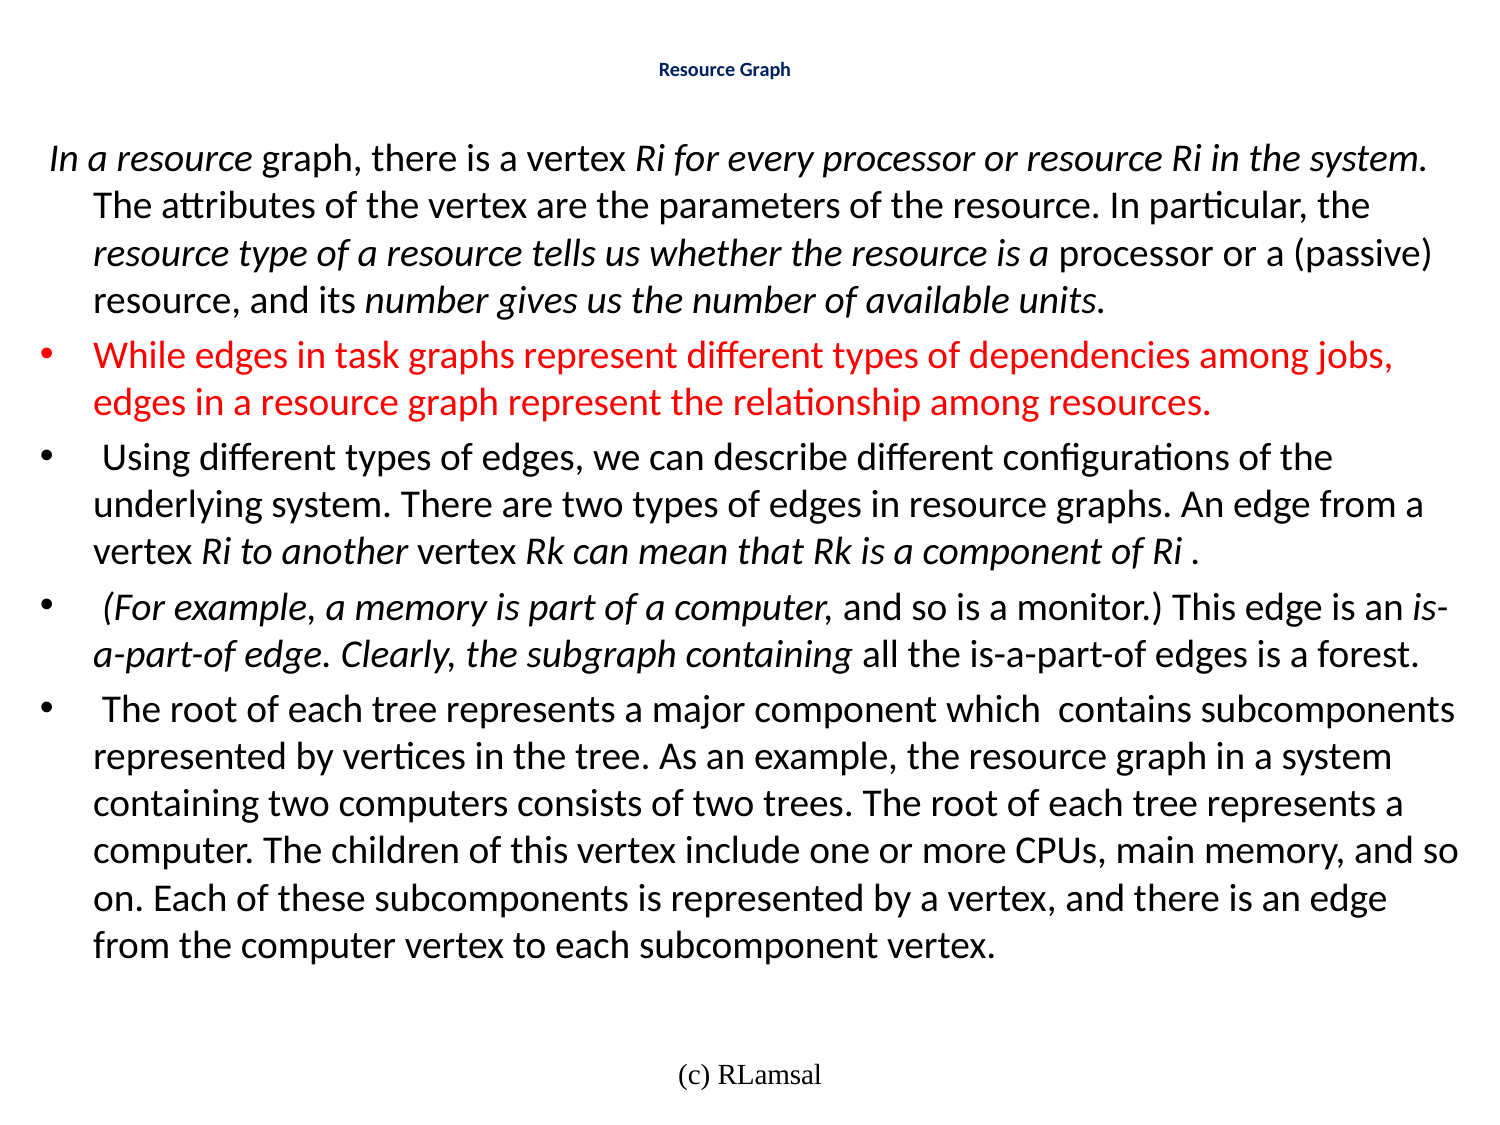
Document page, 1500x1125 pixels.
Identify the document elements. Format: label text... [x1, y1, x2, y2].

title Resource Graph [50, 24, 1400, 113]
footer (c) RLamsal [512, 1042, 988, 1103]
list In a resource graph, there is a vertex Ri for every processor or resource Ri in the system. The attributes of the vertex are the parameters of the resource. In particular, the resource type of a resource tells us whether the resource is a processor or a (passive) resource, and its number gives us the number of available units. While edges in task graphs represent different types of dependencies among jobs, edges in a resource graph represent the relationship among resources. Using different types of edges, we can describe different configurations of the underlying system. There are two types of edges in resource graphs. An edge from a vertex Ri to another vertex Rk can mean that Rk is a component of Ri . (For example, a memory is part of a computer, and so is a monitor.) This edge is an is-a-part-of edge. Clearly, the subgraph containing all the is-a-part-of edges is a forest. The root of each tree represents a major component which contains subcomponents represented by vertices in the tree. As an example, the resource graph in a system containing two computers consists of two trees. The root of each tree represents a computer. The children of this vertex include one or more CPUs, main memory, and so on. Each of these subcomponents is represented by a vertex, and there is an edge from the computer vertex to each subcomponent vertex. [24, 125, 1475, 1025]
